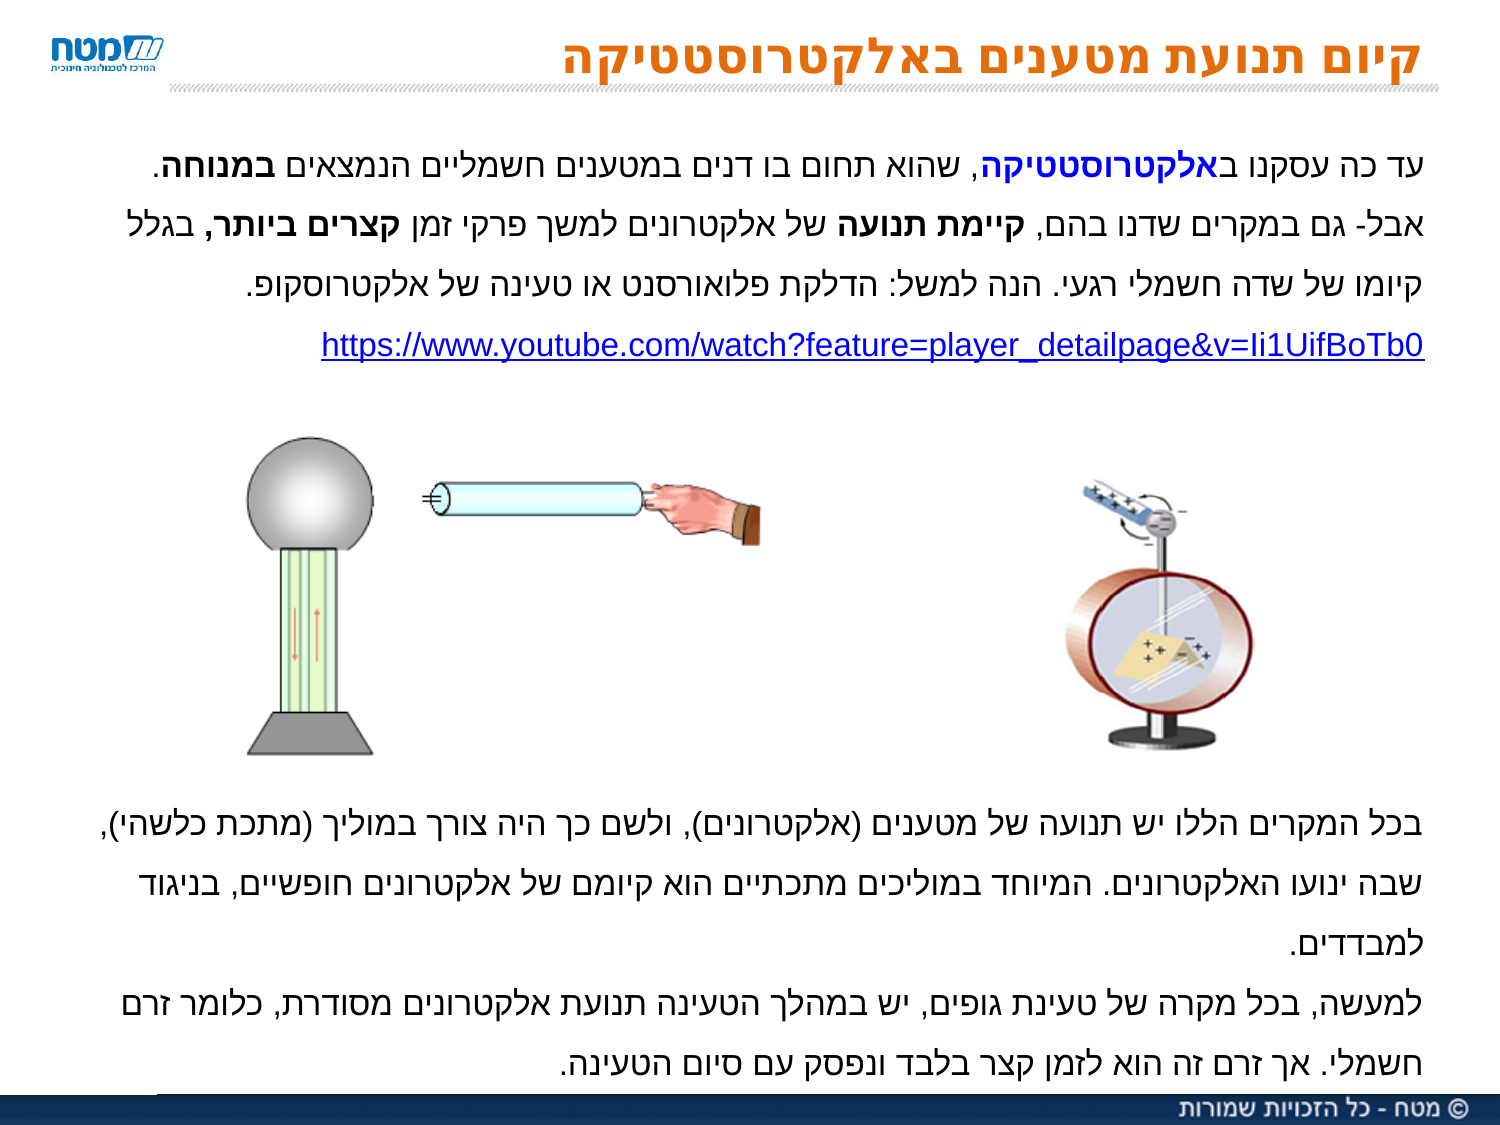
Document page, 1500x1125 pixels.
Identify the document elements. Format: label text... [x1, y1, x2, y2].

list עד כה עסקנו באלקטרוסטטיקה, שהוא תחום בו דנים במטענים חשמליים הנמצאים במנוחה. אבל- גם במקרים שדנו בהם, קיימת תנועה של אלקטרונים למשך פרקי זמן קצרים ביותר, בגלל קיומו של שדה חשמלי רגעי. הנה למשל: הדלקת פלואורסנט או טעינה של אלקטרוסקופ. https://www.youtube.com/watch?feature=player_detailpage&v=Ii1UifBoTb0 בכל המקרים הללו יש תנועה של מטענים (אלקטרונים), ולשם כך היה צורך במוליך (מתכת כלשהי), שבה ינועו האלקטרונים. המיוחד במוליכים מתכתיים הוא קיומם של אלקטרונים חופשיים, בניגוד למבדדים. למעשה, בכל מקרה של טעינת גופים, יש במהלך הטעינה תנועת אלקטרונים מסודרת, כלומר זרם חשמלי. אך זרם זה הוא לזמן קצר בלבד ונפסק עם סיום הטעינה. [35, 116, 1440, 1085]
picture [1059, 464, 1262, 758]
picture [41, 30, 165, 79]
title קיום תנועת מטענים באלקטרוסטטיקה [178, 15, 1439, 75]
picture [0, 1094, 1500, 1125]
picture [170, 81, 1439, 97]
picture [184, 413, 791, 784]
